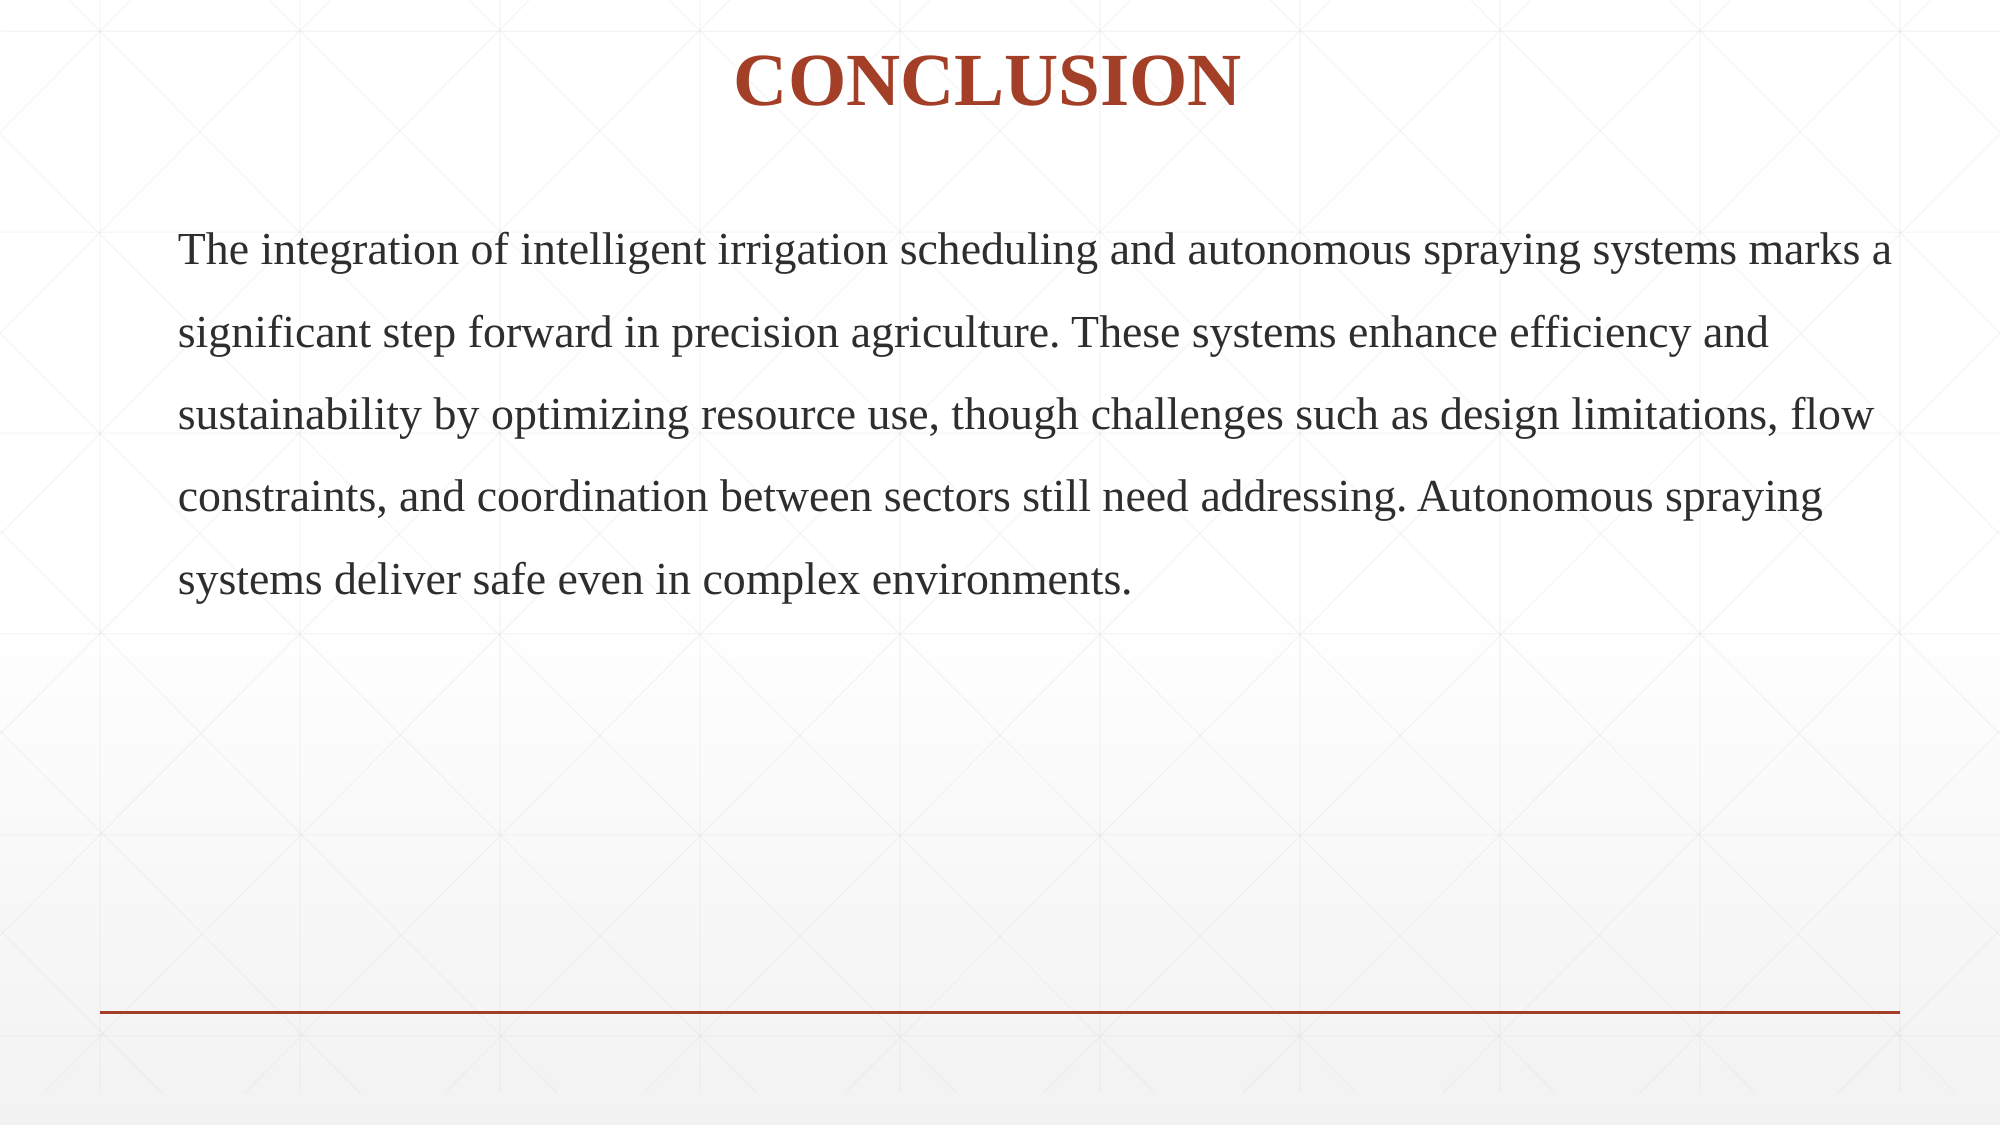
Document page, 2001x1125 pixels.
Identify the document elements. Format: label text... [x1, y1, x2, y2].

list The integration of intelligent irrigation scheduling and autonomous spraying systems marks a significant step forward in precision agriculture. These systems enhance efficiency and sustainability by optimizing resource use, though challenges such as design limitations, flow constraints, and coordination between sectors still need addressing. Autonomous spraying systems deliver safe even in complex environments. [162, 183, 1933, 1022]
title CONCLUSION [200, 37, 1776, 183]
